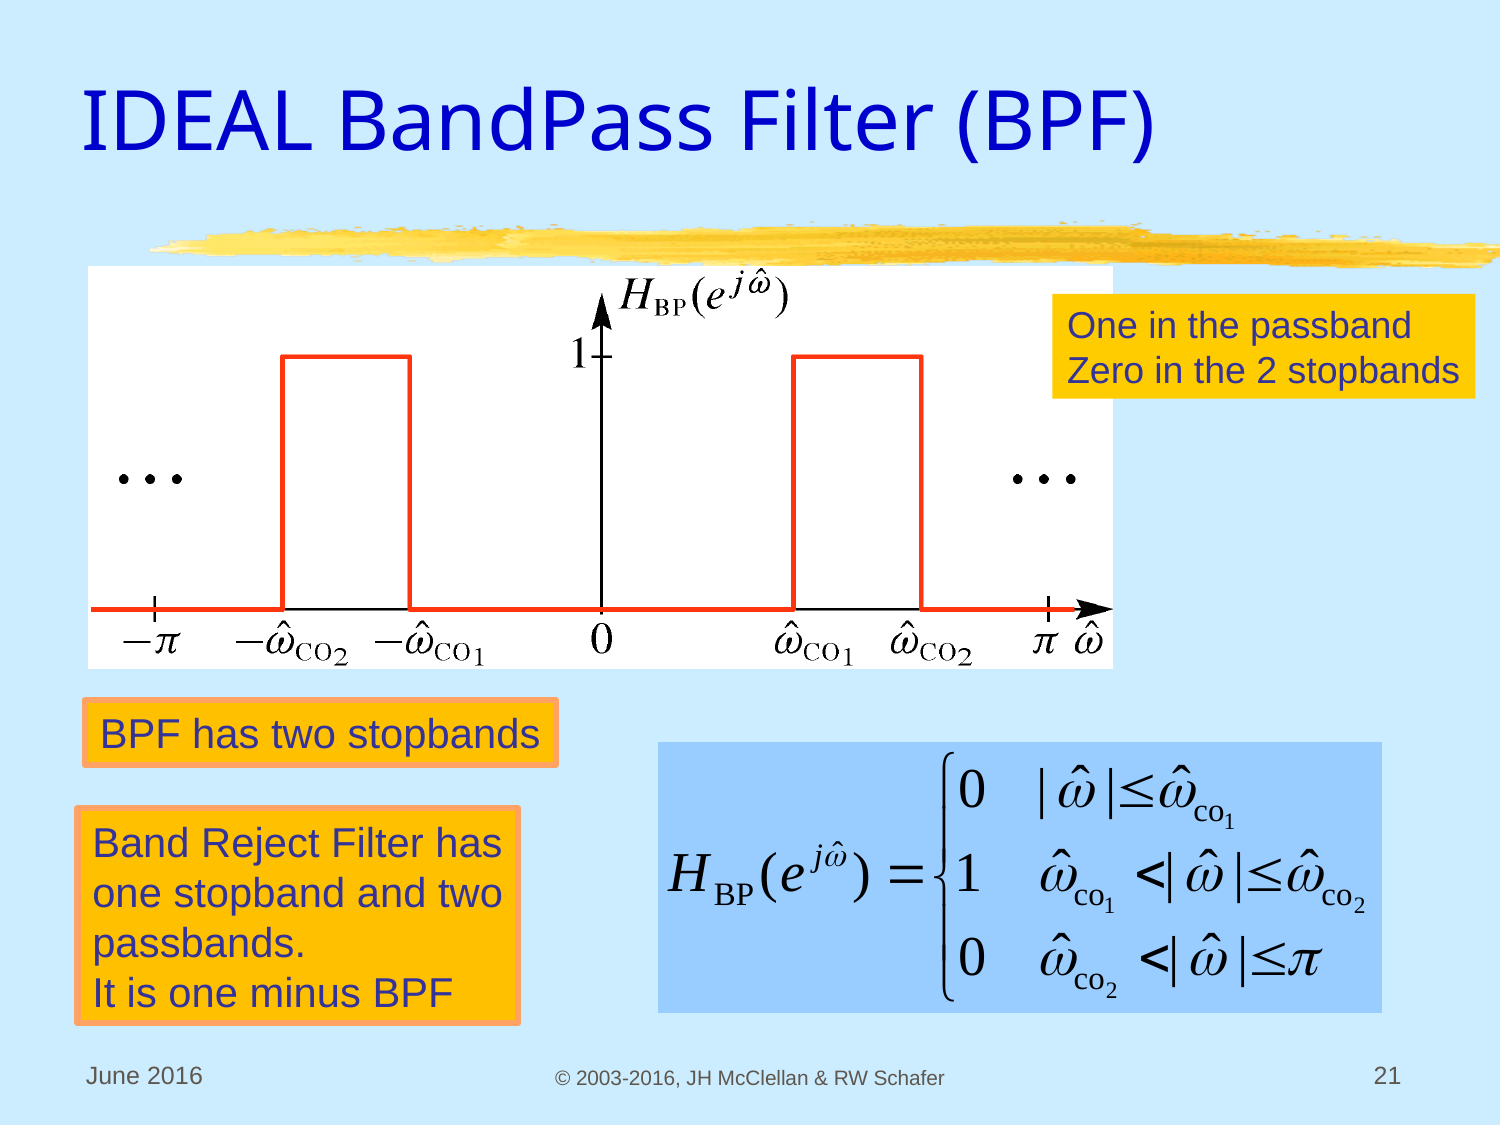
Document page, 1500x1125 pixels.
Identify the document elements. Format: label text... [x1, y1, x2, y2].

title IDEAL BandPass Filter (BPF) [66, 37, 1463, 176]
picture [88, 215, 1500, 670]
footer © 2003-2016, JH McClellan & RW Schafer [512, 1021, 988, 1098]
text_box One in the passband Zero in the 2 stopbands [1116, 293, 1476, 399]
text_box BPF has two stopbands [85, 699, 556, 765]
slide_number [70, 1021, 384, 1098]
slide_number 21 [1103, 1021, 1417, 1098]
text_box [657, 741, 1383, 1014]
text_box Band Reject Filter has one stopband and two passbands. It is one minus BPF [77, 808, 519, 1024]
